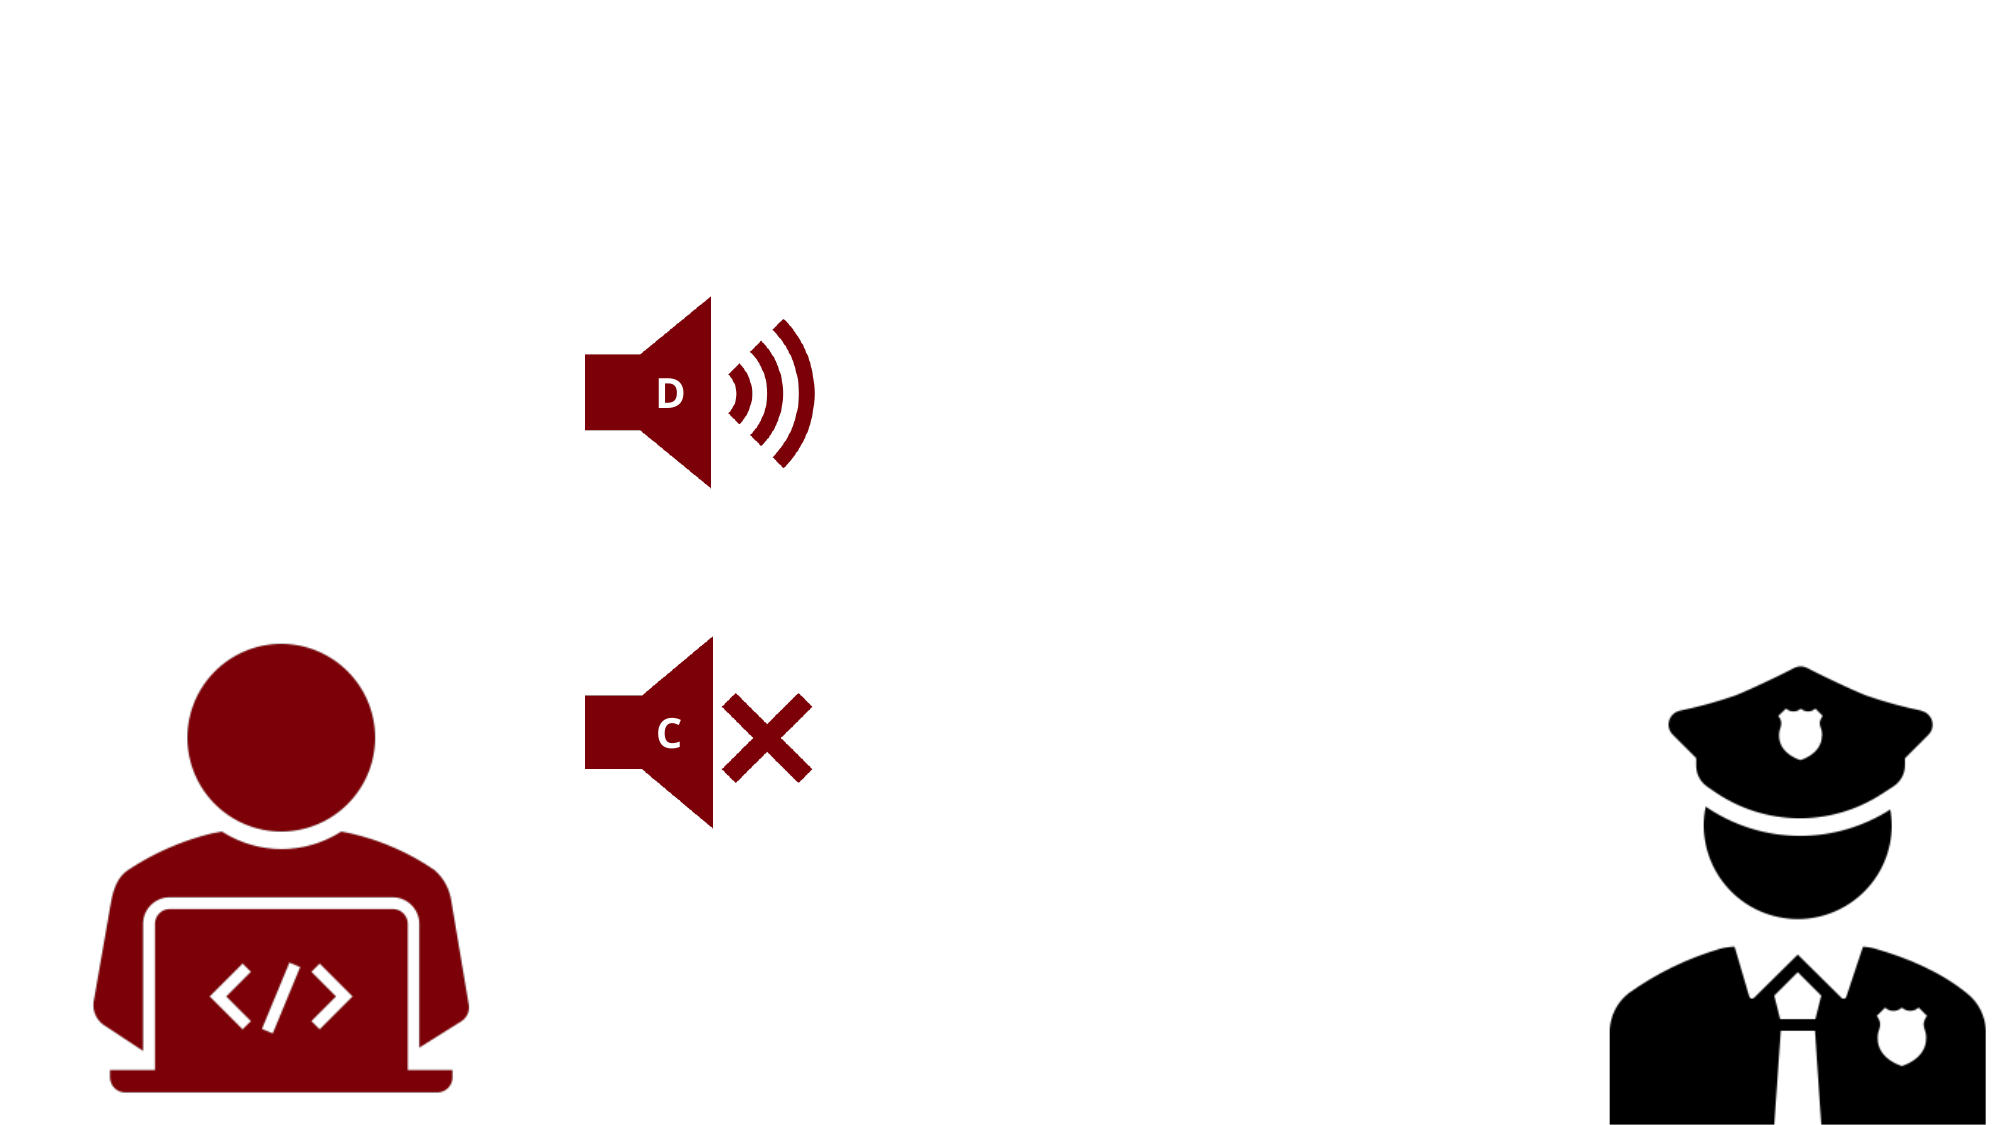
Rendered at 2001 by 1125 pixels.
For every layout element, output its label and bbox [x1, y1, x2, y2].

picture [575, 256, 847, 528]
picture [0, 562, 835, 1125]
picture [1516, 644, 2000, 1125]
